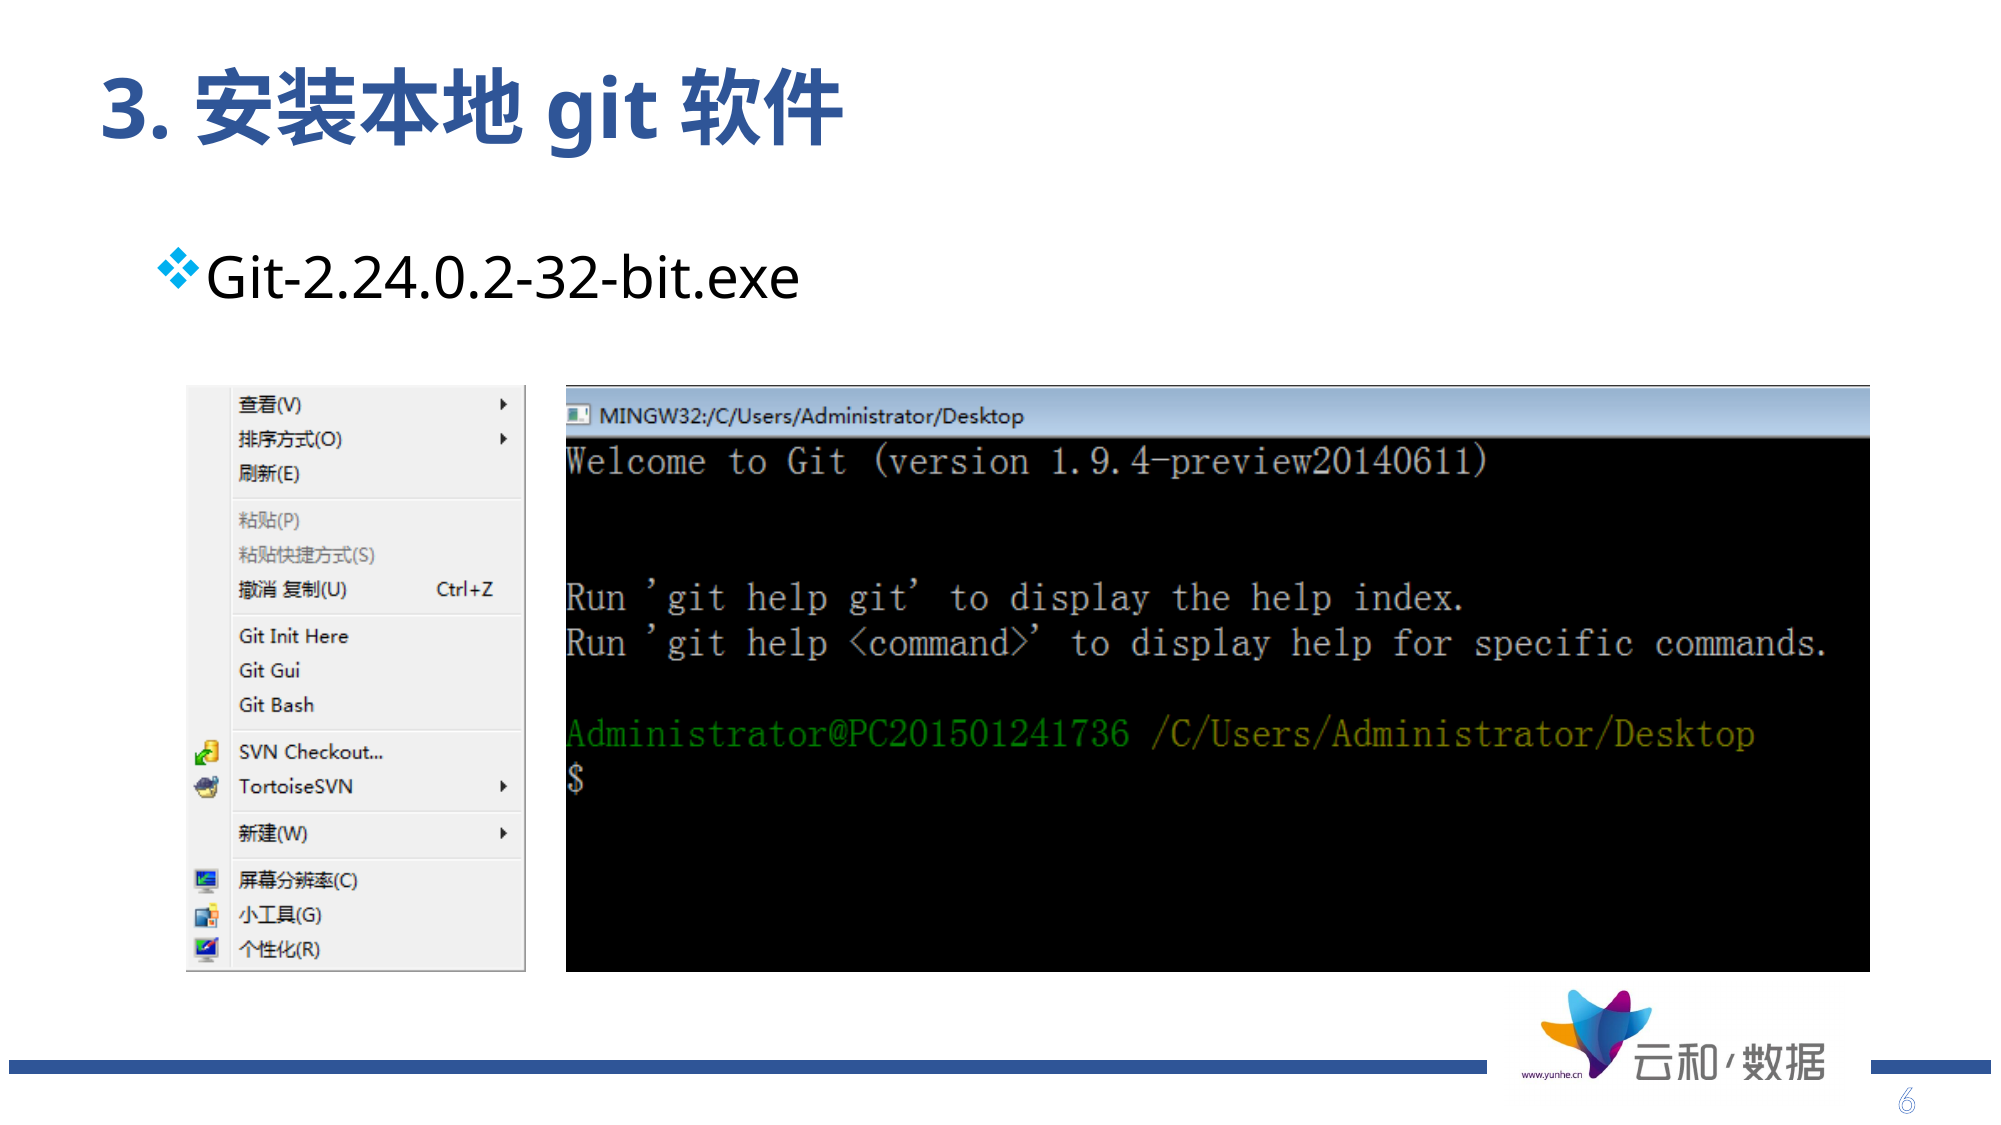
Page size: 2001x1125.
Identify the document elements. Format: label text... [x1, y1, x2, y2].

picture [186, 385, 526, 972]
title 3.安装本地git软件 [85, 2, 1811, 221]
picture [1504, 981, 1845, 1106]
list Git-2.24.0.2-32-bit.exe [137, 240, 1863, 955]
picture [566, 385, 1870, 972]
